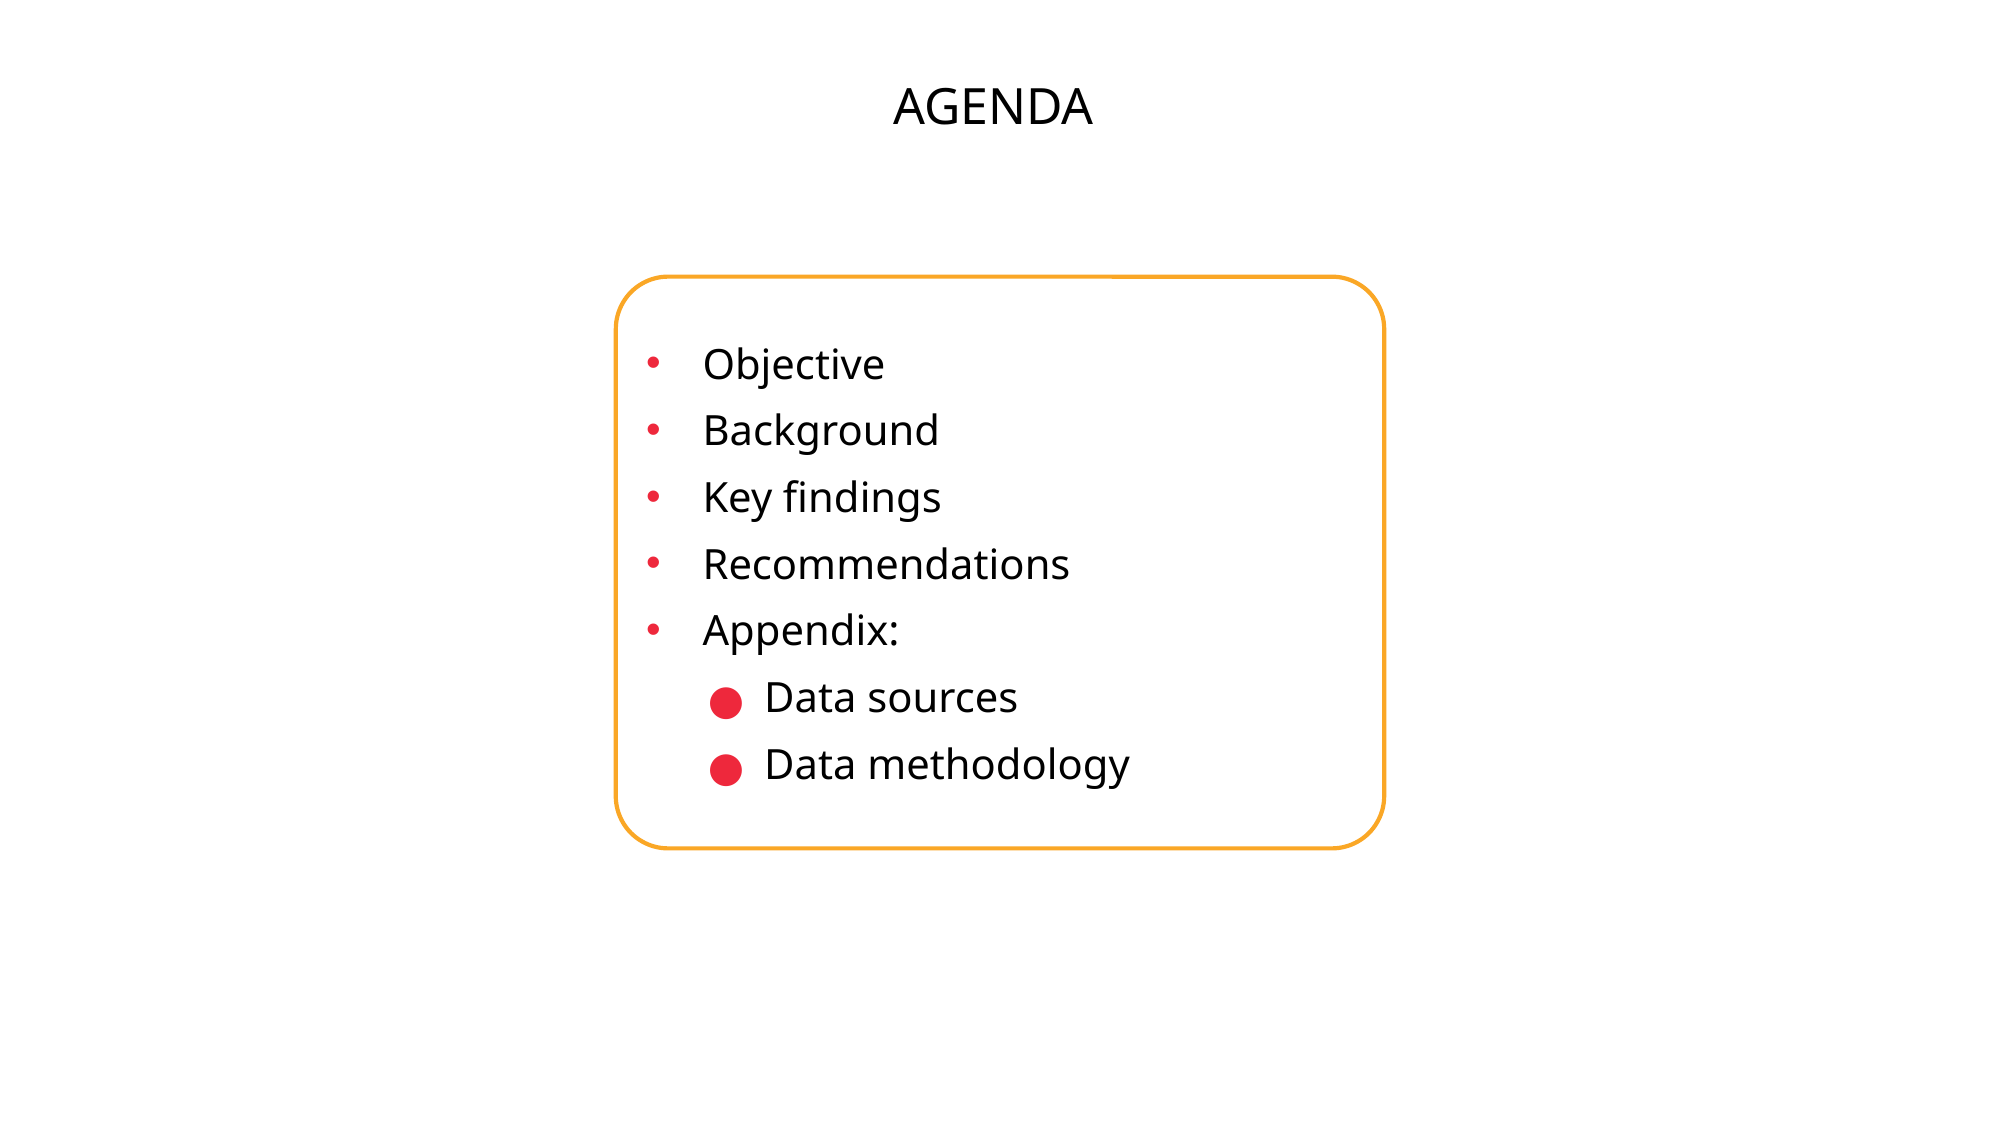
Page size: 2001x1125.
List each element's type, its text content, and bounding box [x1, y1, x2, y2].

text_box AGENDA [255, 62, 1745, 148]
text_box Objective Background Key findings Recommendations Appendix: Data sources Data methodology [615, 276, 1385, 849]
